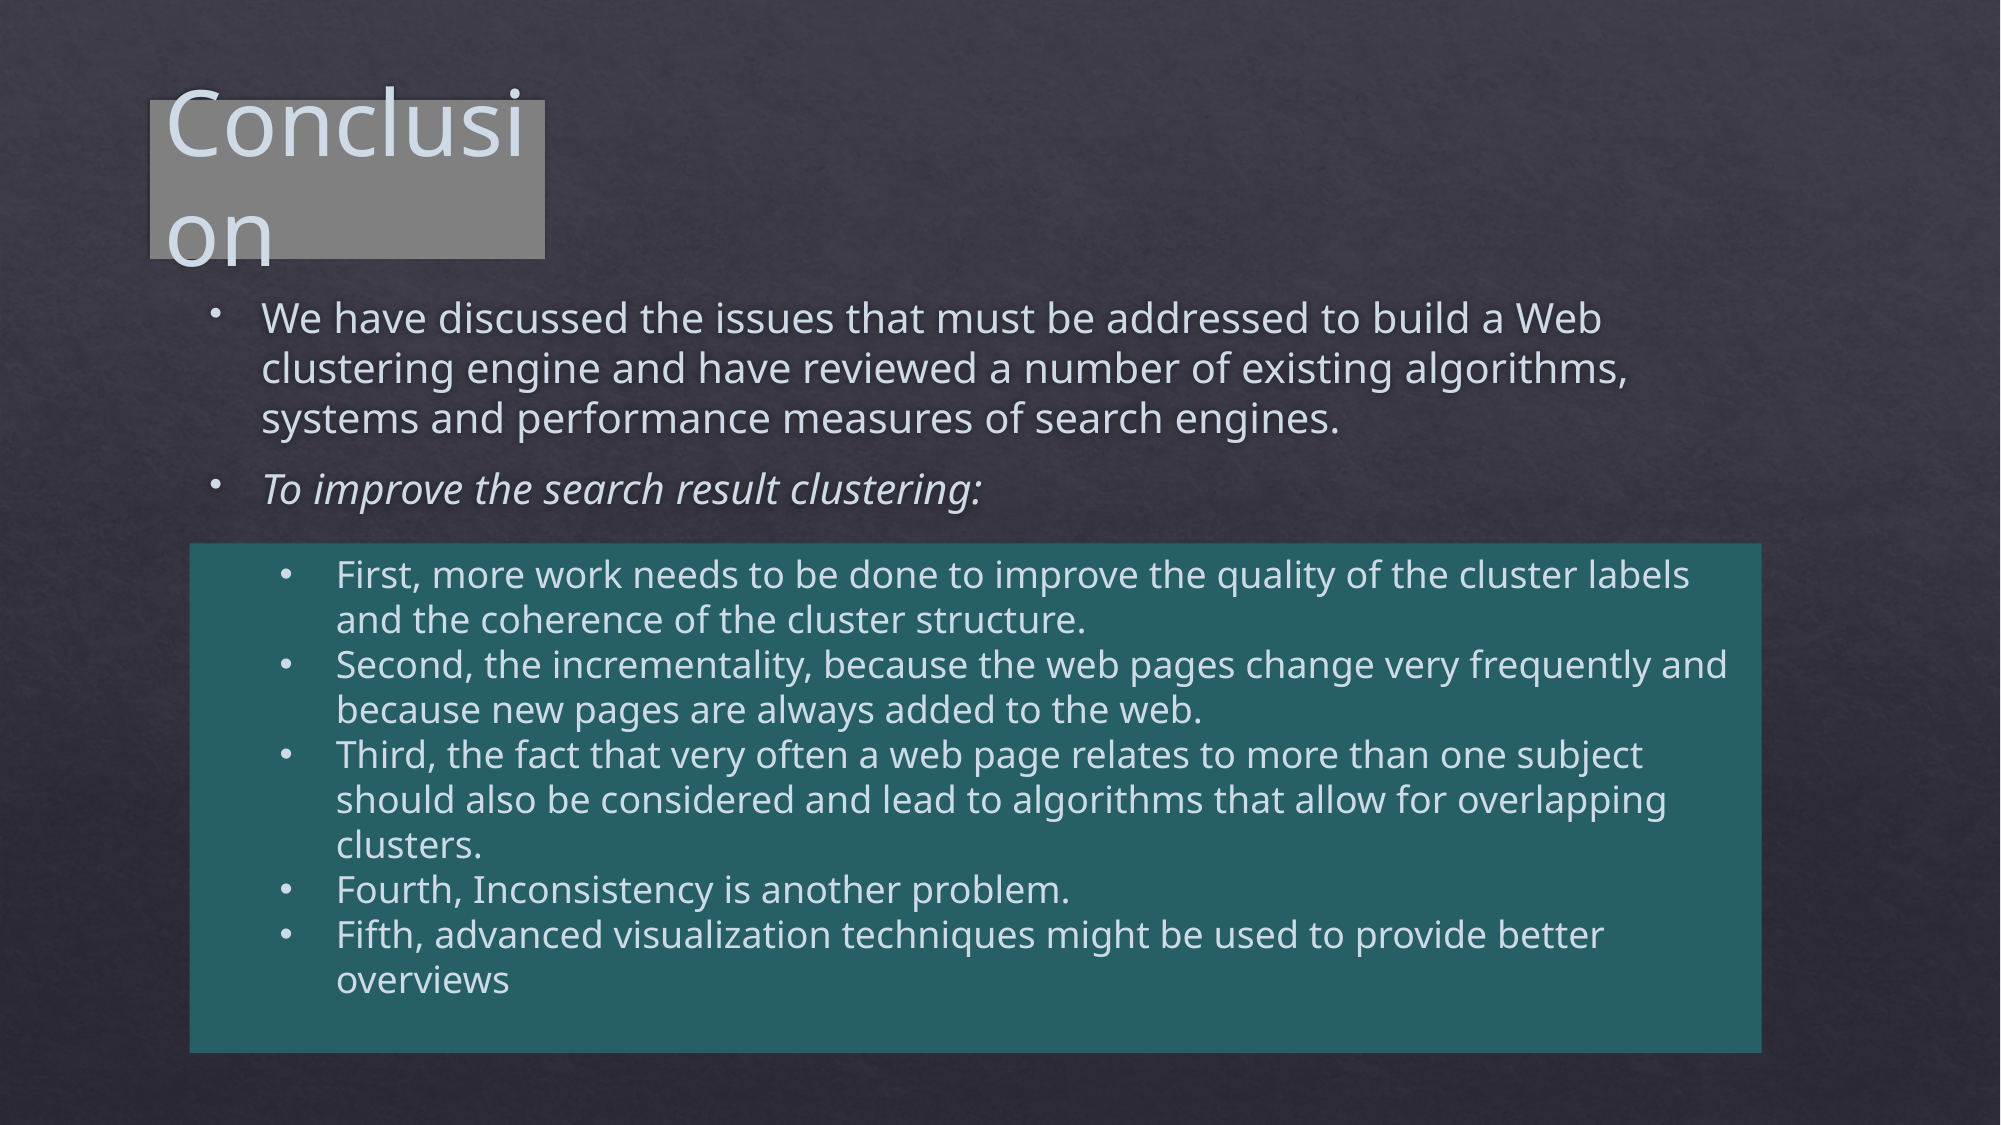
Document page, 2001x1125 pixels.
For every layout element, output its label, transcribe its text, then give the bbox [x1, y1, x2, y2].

text_box First, more work needs to be done to improve the quality of the cluster labels and the coherence of the cluster structure. Second, the incrementality, because the web pages change very frequently and because new pages are always added to the web. Third, the fact that very often a web page relates to more than one subject should also be considered and lead to algorithms that allow for overlapping clusters. Fourth, Inconsistency is another problem. Fifth, advanced visualization techniques might be used to provide better overviews [189, 543, 1762, 1054]
list We have discussed the issues that must be addressed to build a Web clustering engine and have reviewed a number of existing algorithms, systems and performance measures of search engines. To improve the search result clustering: [189, 284, 1802, 544]
title Conclusion [149, 99, 545, 260]
